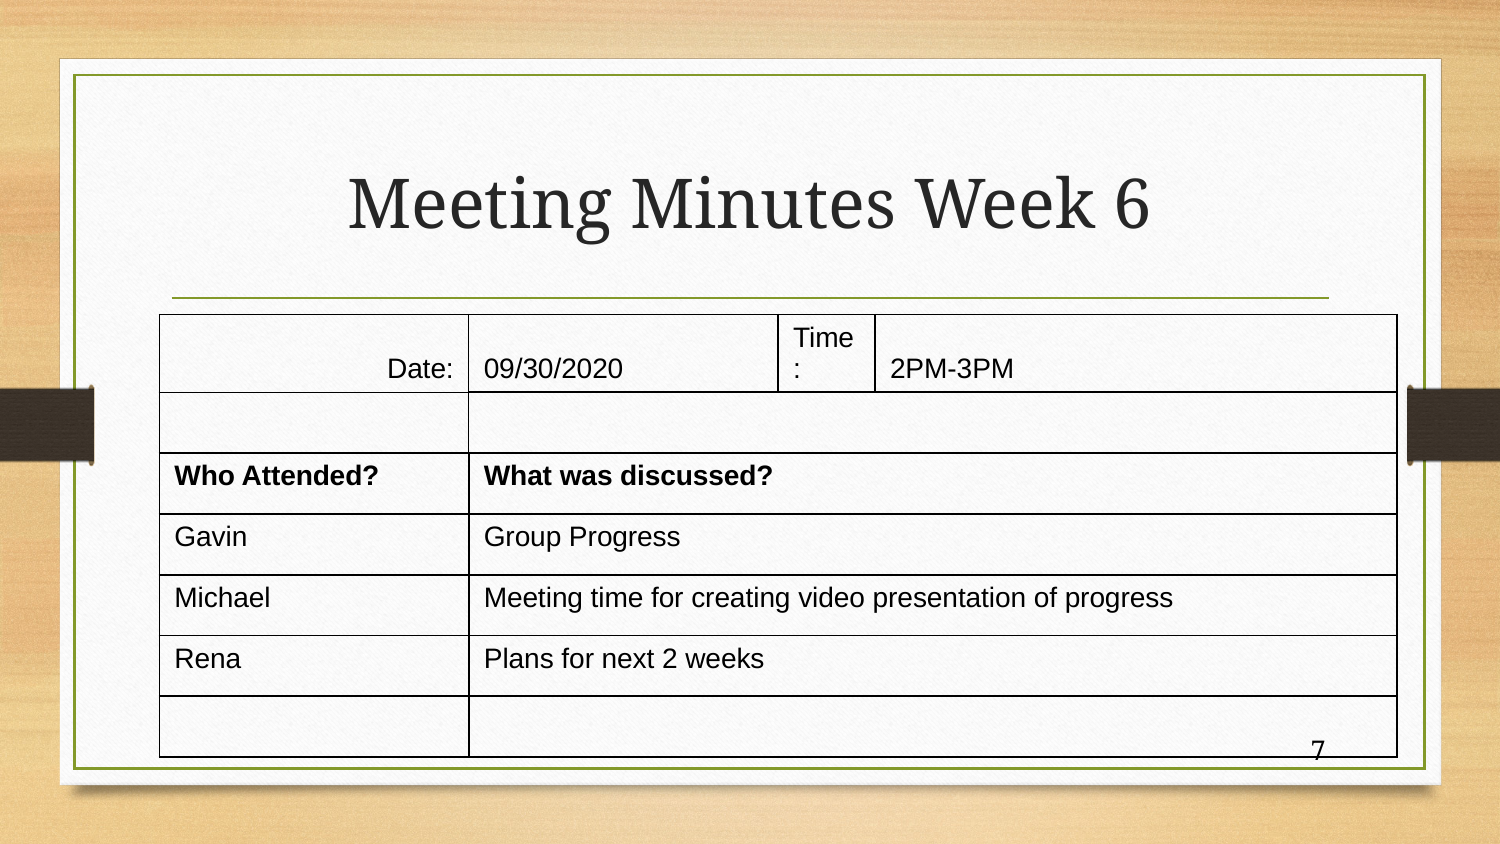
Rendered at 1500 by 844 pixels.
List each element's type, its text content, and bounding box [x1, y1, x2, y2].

picture [0, 0, 1500, 844]
table_cell Gavin [160, 515, 468, 574]
slide_number ‹#› [1273, 734, 1341, 769]
table_header 09/30/2020 [469, 315, 777, 391]
table_cell What was discussed? [470, 454, 1396, 513]
table_cell [469, 393, 1396, 452]
table_cell [160, 393, 468, 452]
table_cell Group Progress [470, 515, 1396, 574]
table_cell Michael [160, 576, 468, 635]
table_cell [160, 697, 468, 756]
table_cell [470, 697, 1396, 756]
title Meeting Minutes Week 6 [159, 120, 1341, 282]
table_header Date: [160, 315, 468, 392]
table_cell Meeting time for creating video presentation of progress [470, 576, 1396, 635]
table_cell Rena [160, 636, 468, 695]
table_cell Plans for next 2 weeks [470, 636, 1396, 695]
table_cell Who Attended? [160, 454, 468, 513]
table_header Time: [779, 315, 874, 391]
table_header 2PM-3PM [876, 315, 1396, 391]
